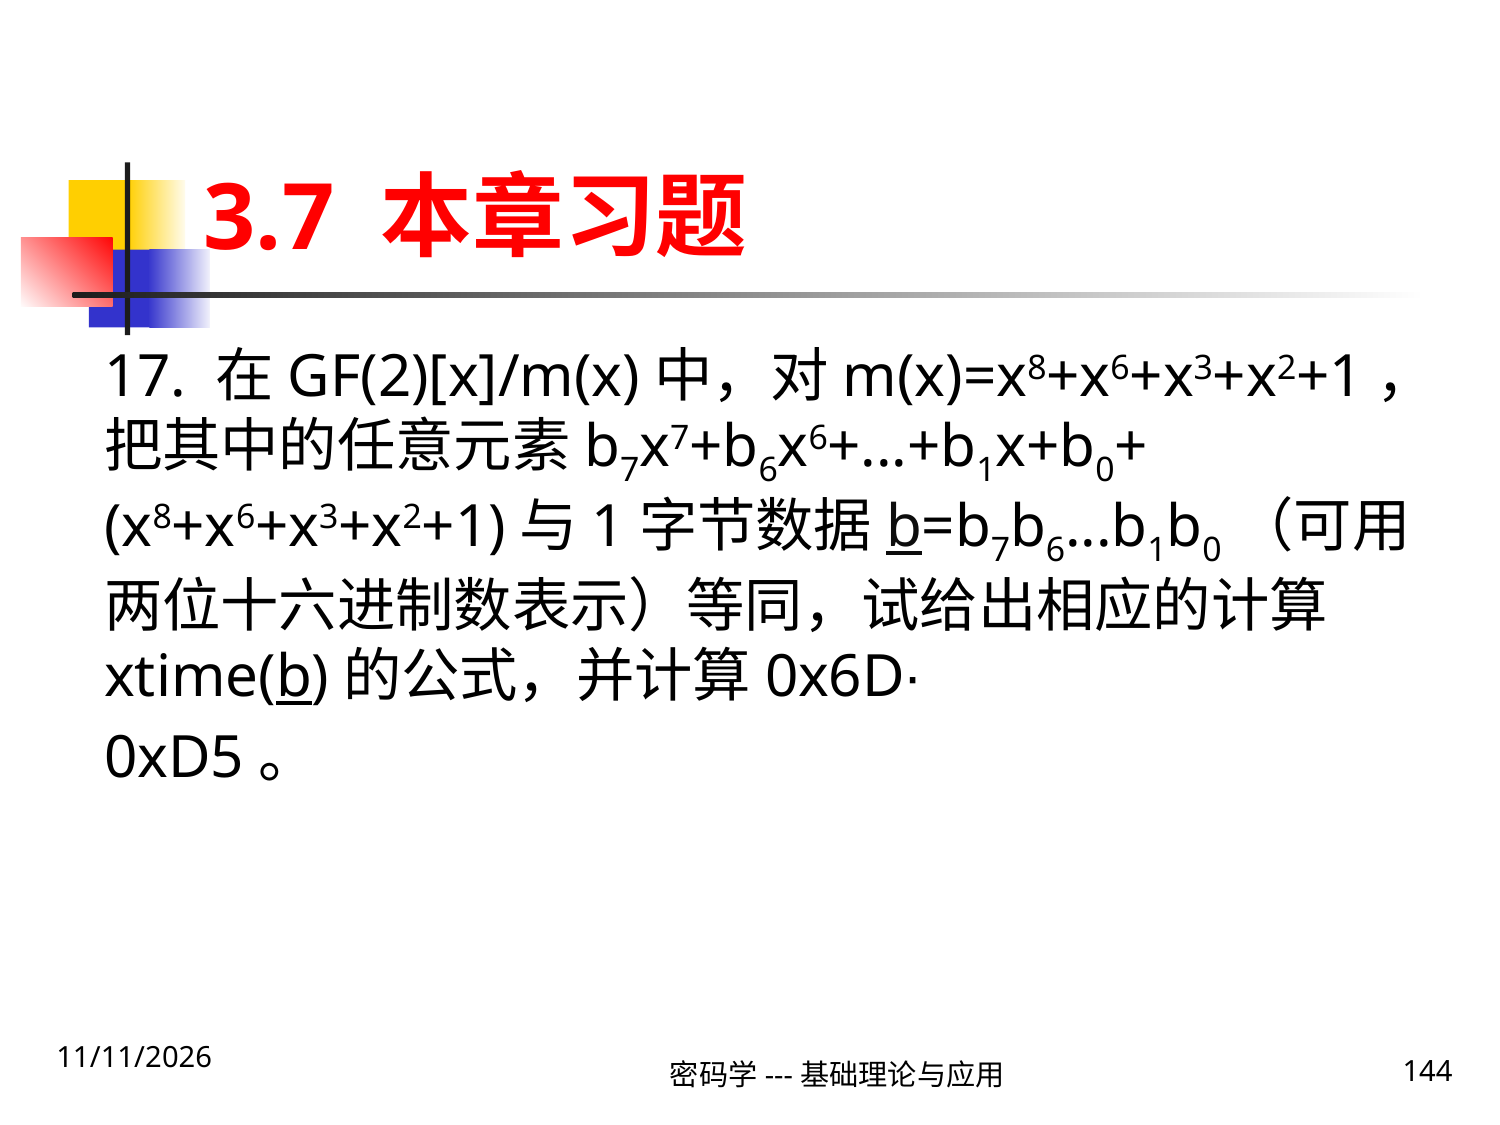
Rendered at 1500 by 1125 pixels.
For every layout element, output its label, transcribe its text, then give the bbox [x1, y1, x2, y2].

title 3.7 本章习题 [188, 34, 1468, 276]
footer 密码学---基础理论与应用 [599, 1023, 1076, 1100]
slide_number 144 [1154, 1023, 1468, 1100]
slide_number 2020\1\23 Thursday [41, 1019, 463, 1096]
list 17. 在GF(2)[x]/m(x)中，对m(x)=x8+x6+x3+x2+1，把其中的任意元素b7x7+b6x6+...+b1x+b0+(x8+x6+x3+x2+1)与1字节数据b=b7b6...b1b0（可用两位十六进制数表示）等同，试给出相应的计算xtime(b)的公式，并计算0x6D∙ 0xD5。 [89, 330, 1470, 1007]
